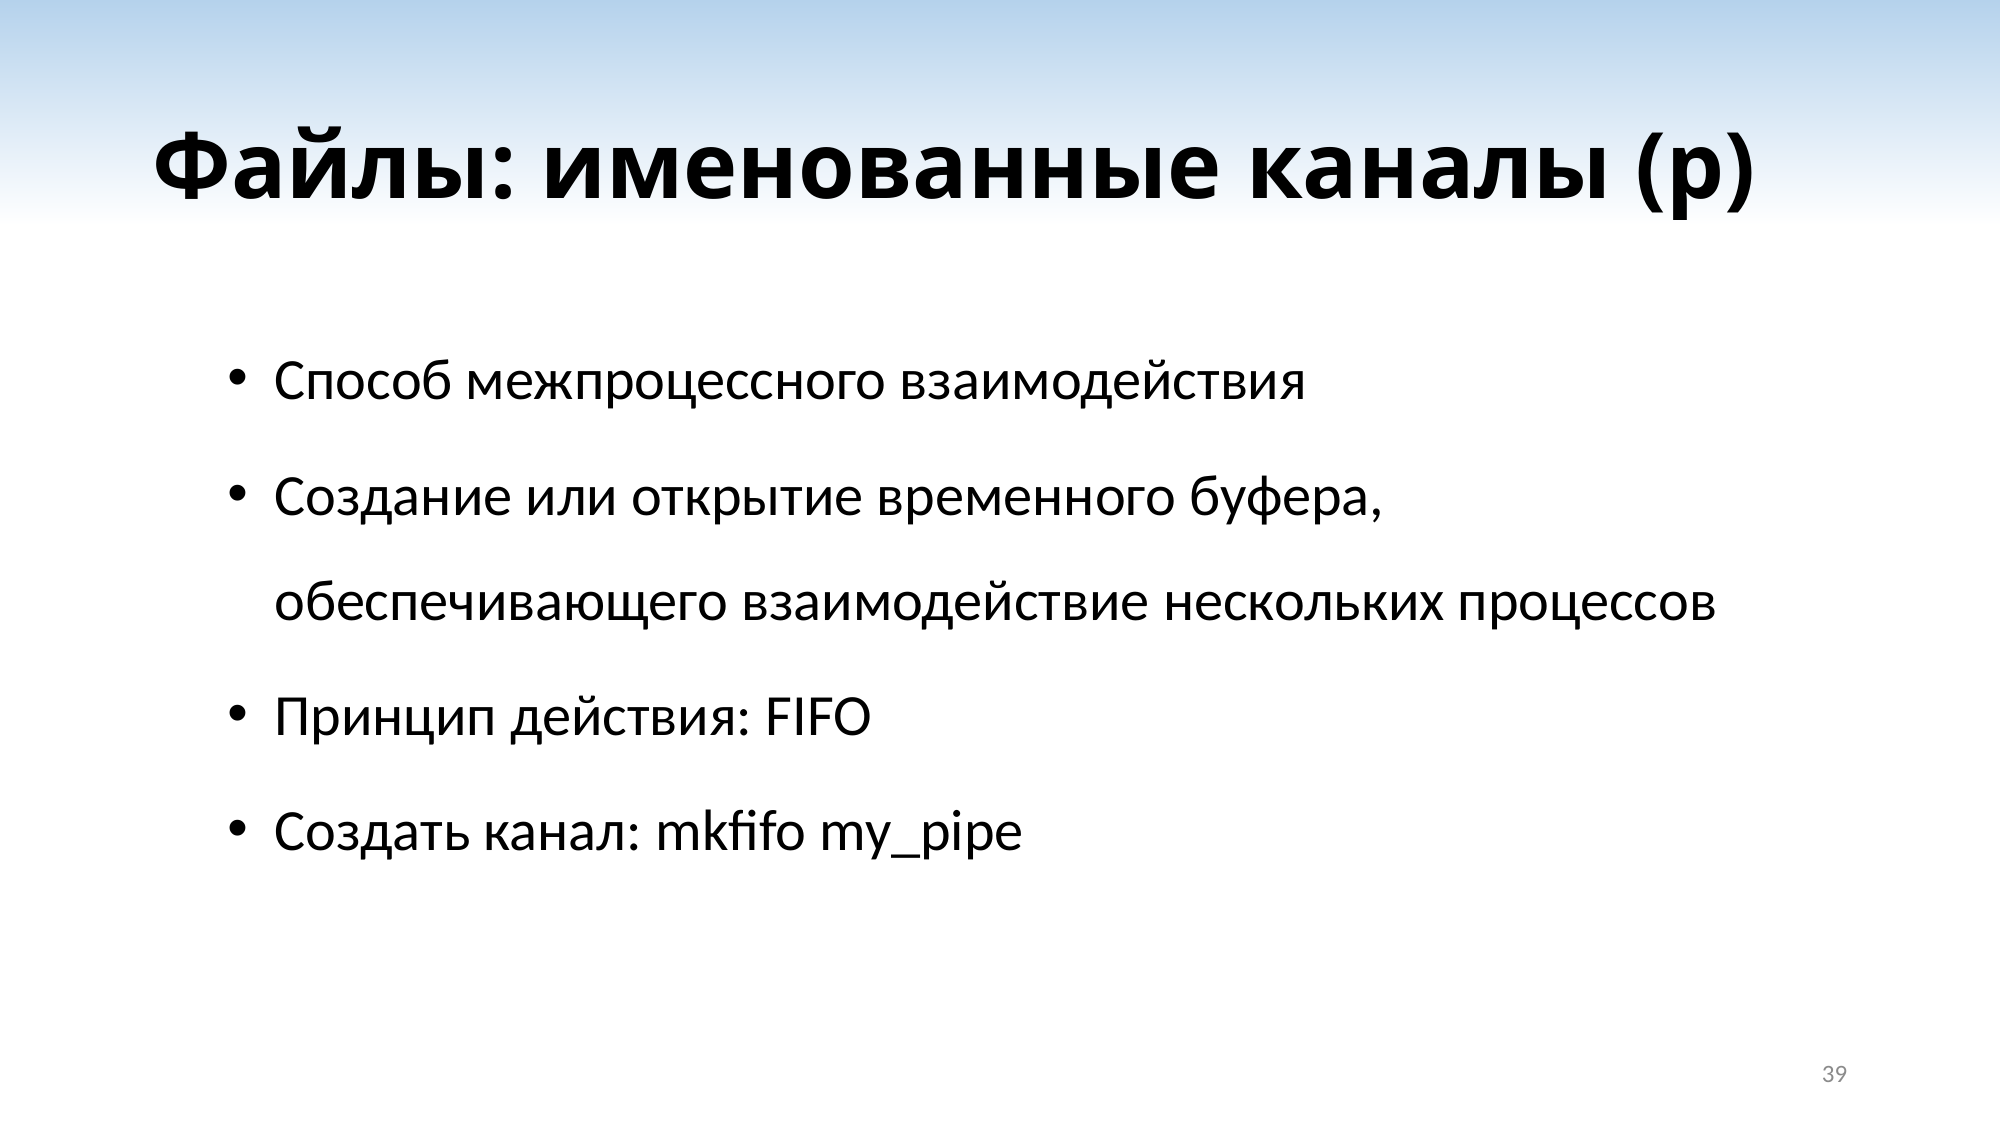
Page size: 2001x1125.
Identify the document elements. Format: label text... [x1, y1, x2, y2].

title Файлы: именованные каналы (p) [137, 59, 1863, 278]
slide_number 39 [1412, 1042, 1863, 1103]
list Способ межпроцессного взаимодействия Создание или открытие временного буфера, обеспечивающего взаимодействие нескольких процессов Принцип действия: FIFO Создать канал: mkfifo my_pipe [137, 299, 1863, 1014]
